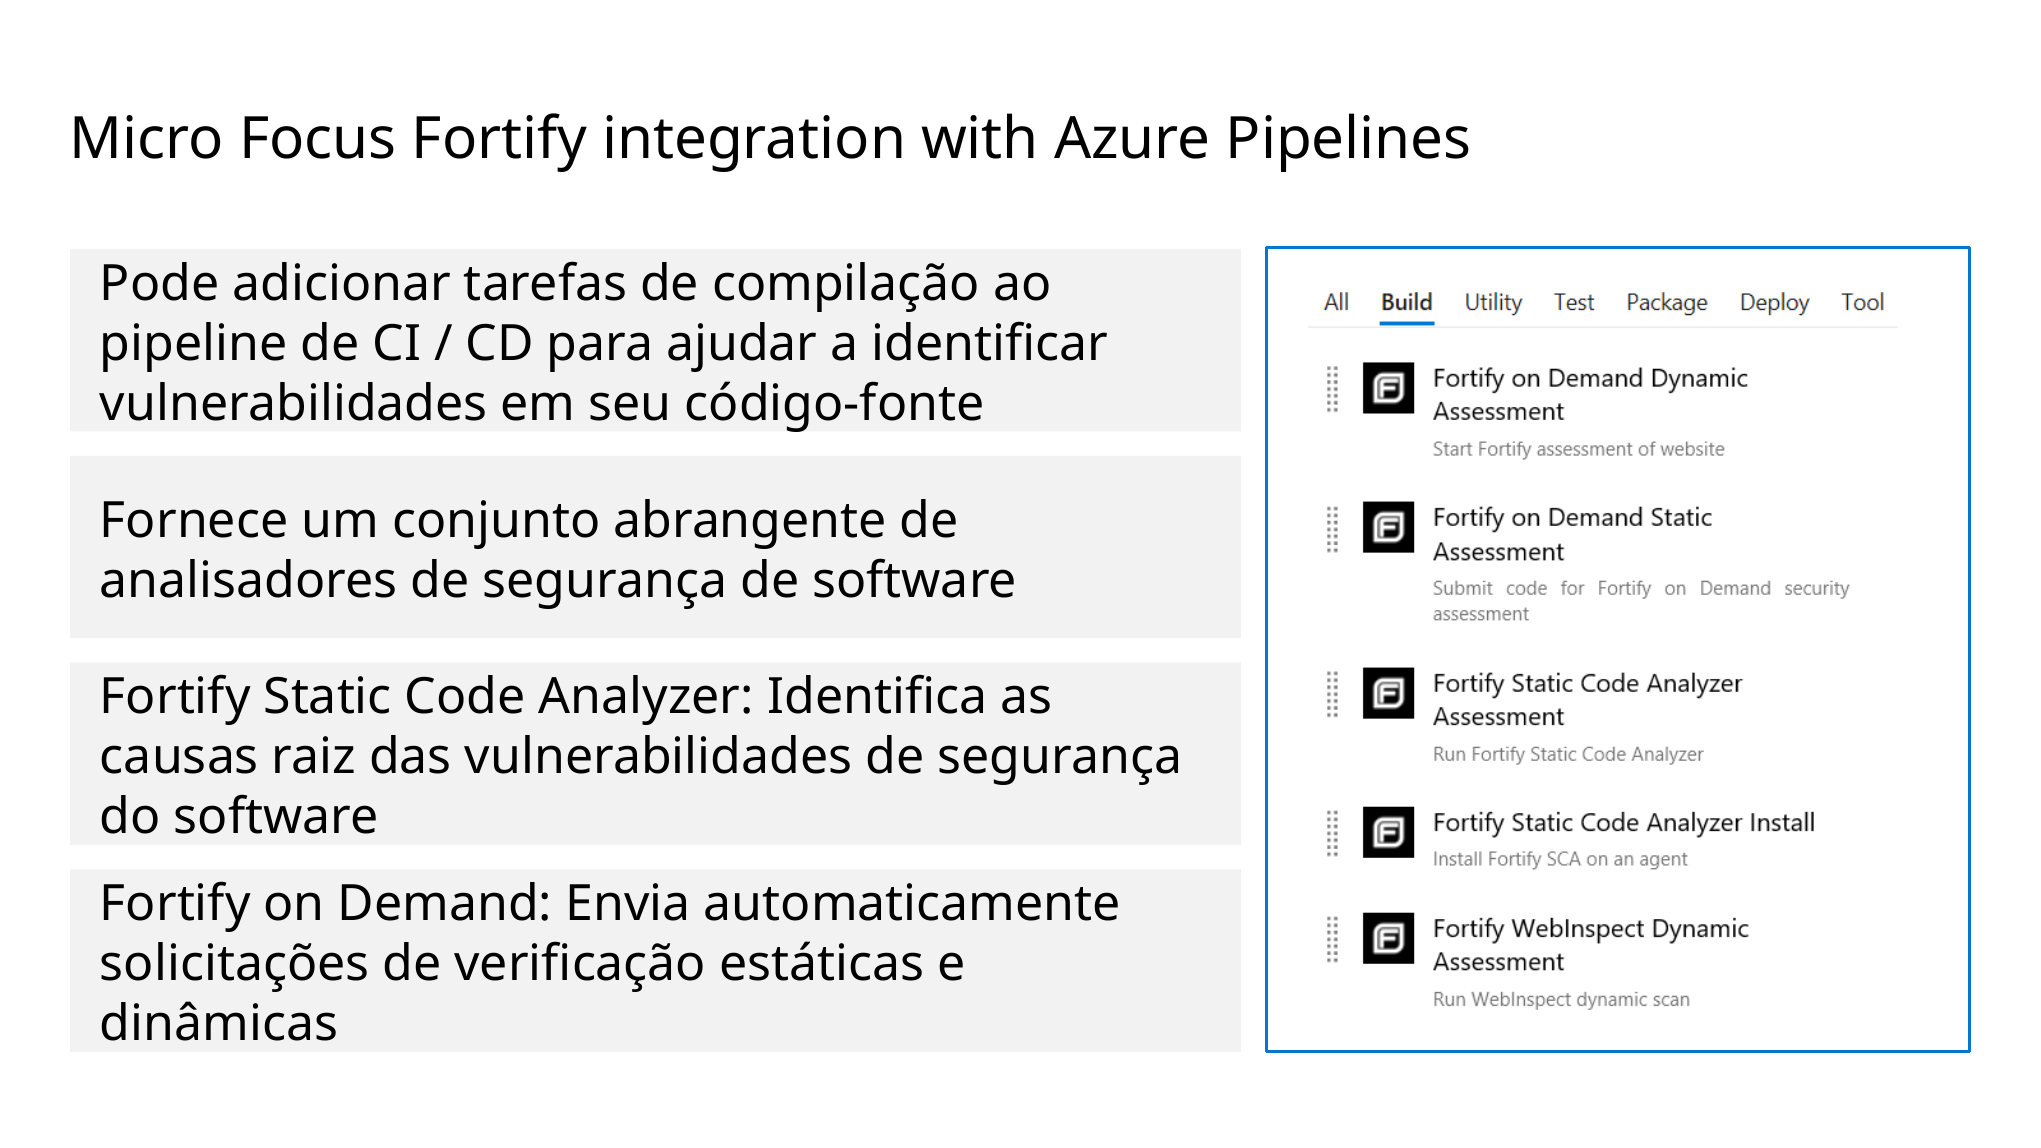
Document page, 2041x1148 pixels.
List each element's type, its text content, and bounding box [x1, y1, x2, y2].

text_box Pode adicionar tarefas de compilação ao pipeline de CI / CD para ajudar a identificar vulnerabilidades em seu código-fonte [69, 248, 1242, 432]
text_box Fortify Static Code Analyzer: Identifica as causas raiz das vulnerabilidades de segurança do software [69, 662, 1242, 846]
picture [1267, 248, 1969, 1051]
text_box Fornece um conjunto abrangente de analisadores de segurança de software [69, 455, 1242, 639]
text_box Fortify on Demand: Envia automaticamente solicitações de verificação estáticas e dinâmicas [69, 869, 1242, 1053]
title Micro Focus Fortify integration with Azure Pipelines [70, 103, 1969, 172]
